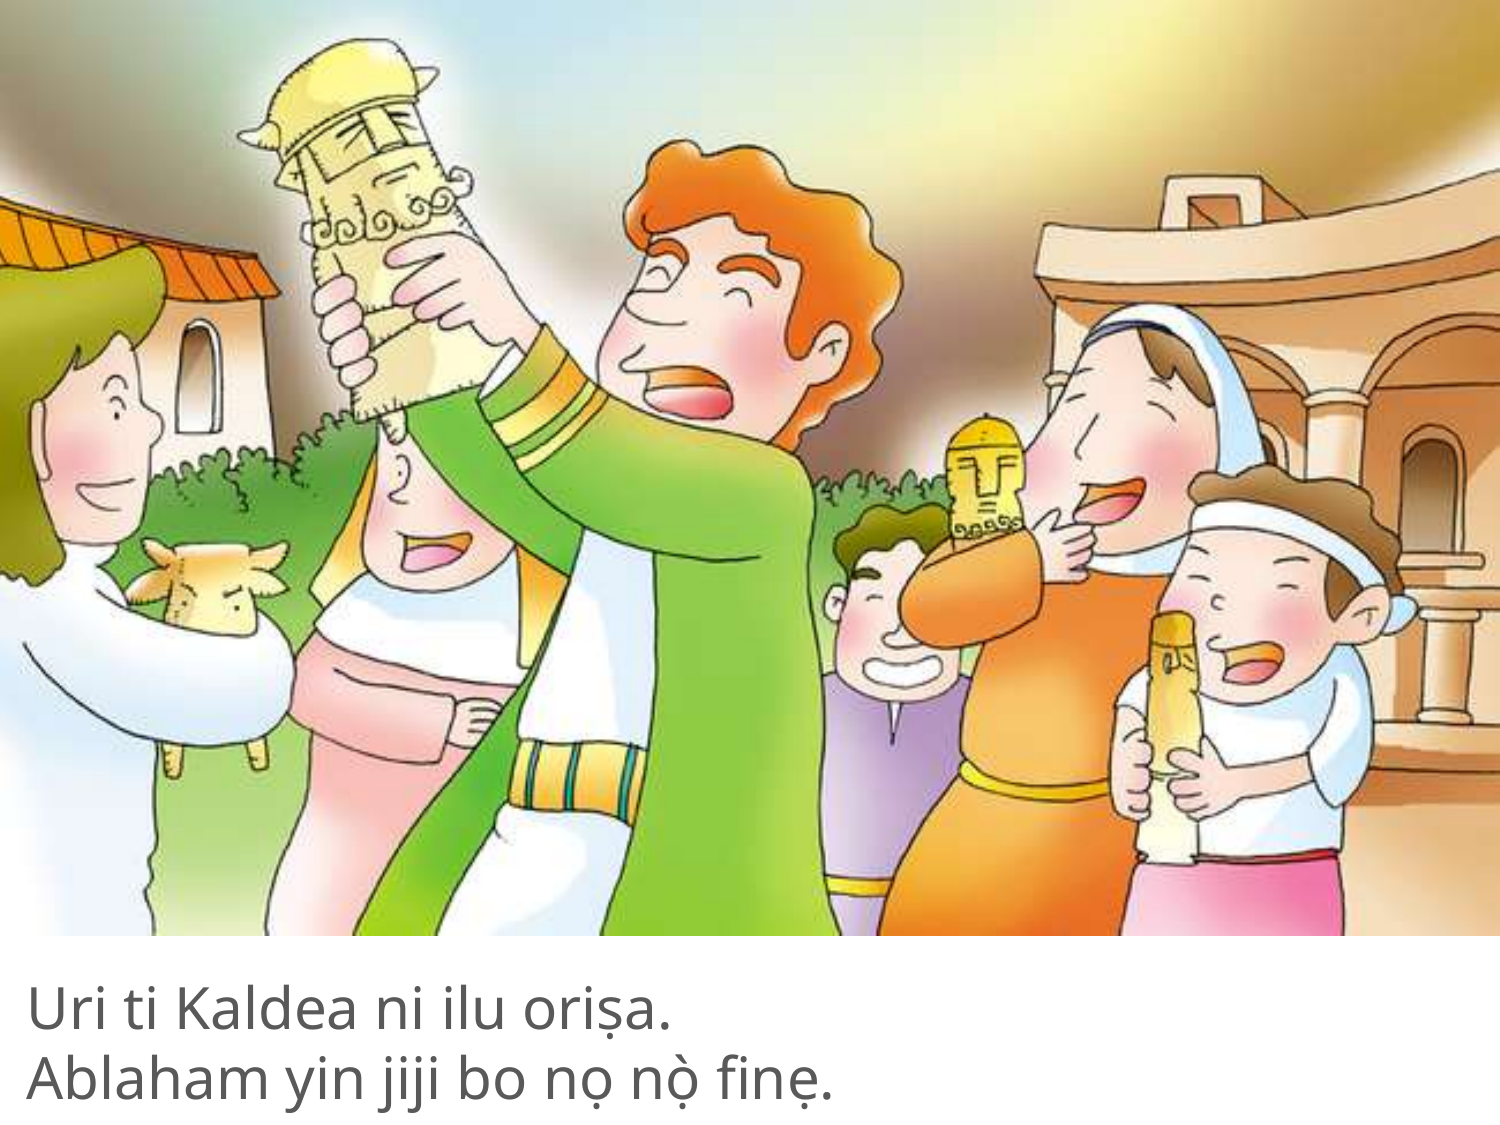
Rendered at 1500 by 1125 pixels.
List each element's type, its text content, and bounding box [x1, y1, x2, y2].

picture [0, 0, 1500, 937]
text_box Uri ti Kaldea ni ilu oriṣa. Ablaham yin jiji bo nọ nọ̀ finẹ. [11, 964, 1483, 1119]
